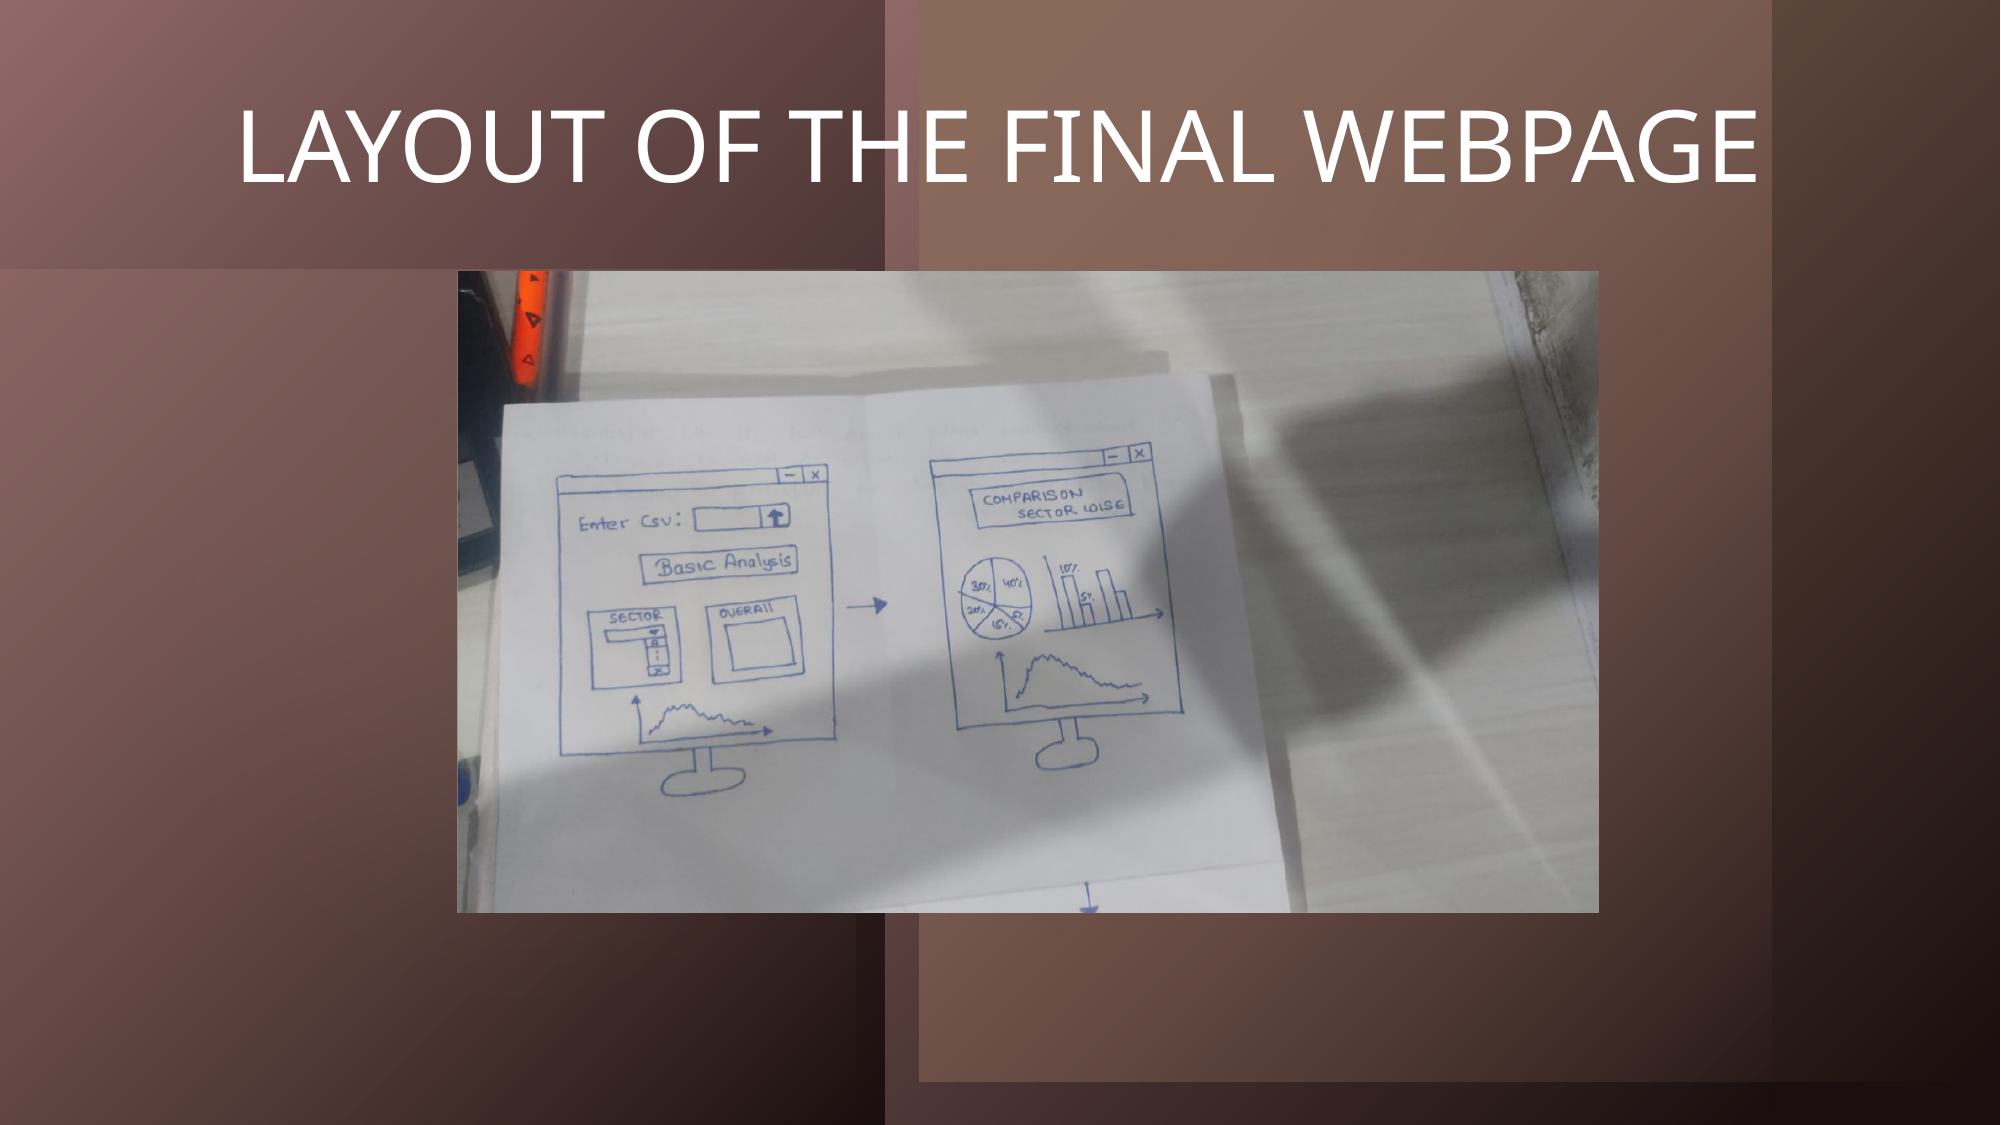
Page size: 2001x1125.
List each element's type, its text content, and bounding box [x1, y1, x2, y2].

picture [459, 271, 707, 913]
picture [1349, 271, 1598, 913]
title LAYOUT OF THE FINAL WEBPAGE [1349, 88, 1910, 386]
title LAYOUT OF THE FINAL WEBPAGE [88, 88, 707, 386]
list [707, 21, 1349, 1125]
